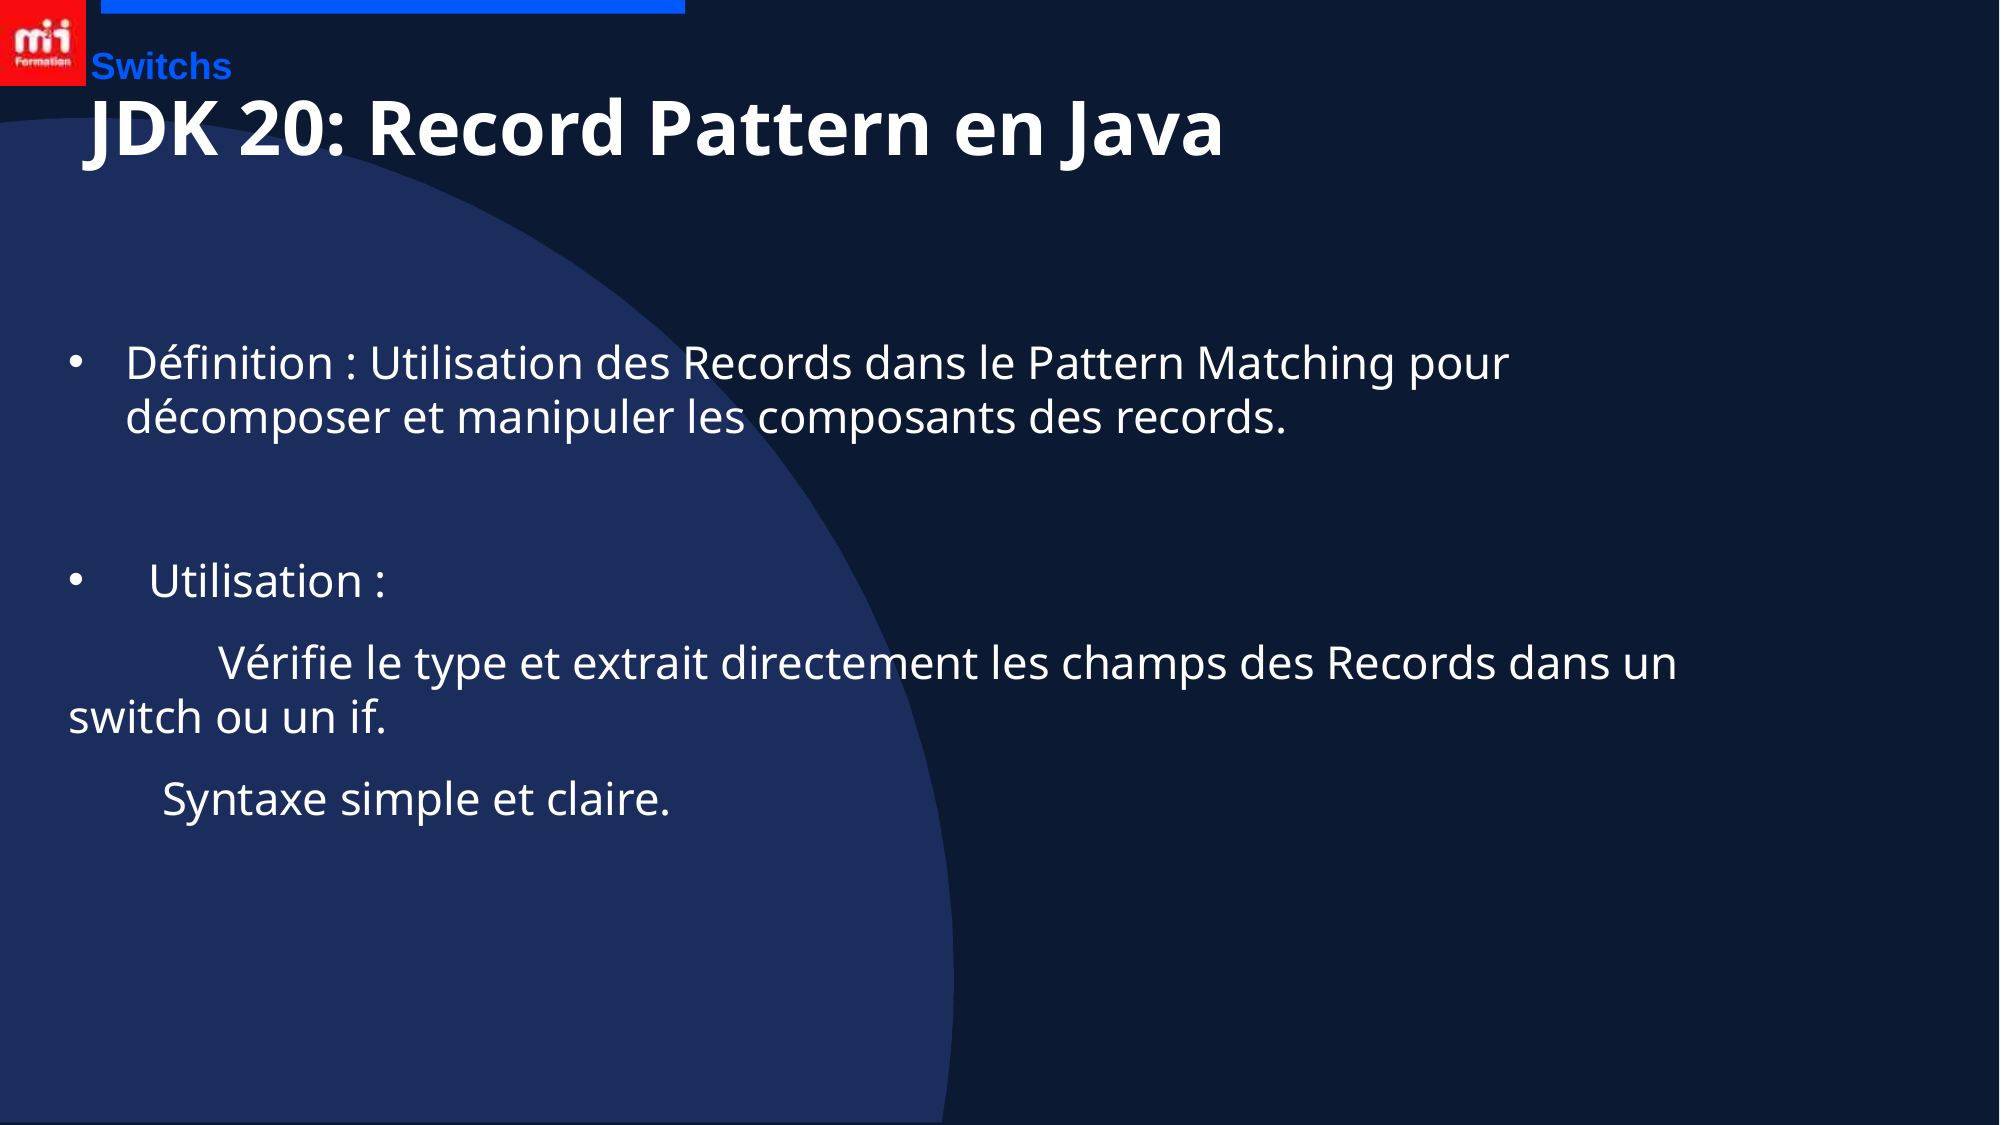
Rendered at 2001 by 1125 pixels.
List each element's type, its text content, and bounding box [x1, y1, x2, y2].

text_box Switchs [88, 39, 277, 88]
title JDK 20: Record Pattern en Java [88, 79, 1651, 171]
text_box Définition : Utilisation des Records dans le Pattern Matching pour décomposer et manipuler les composants des records. Utilisation : Vérifie le type et extrait directement les champs des Records dans un switch ou un if. Syntaxe simple et claire. [58, 224, 1785, 825]
picture [0, 0, 86, 86]
